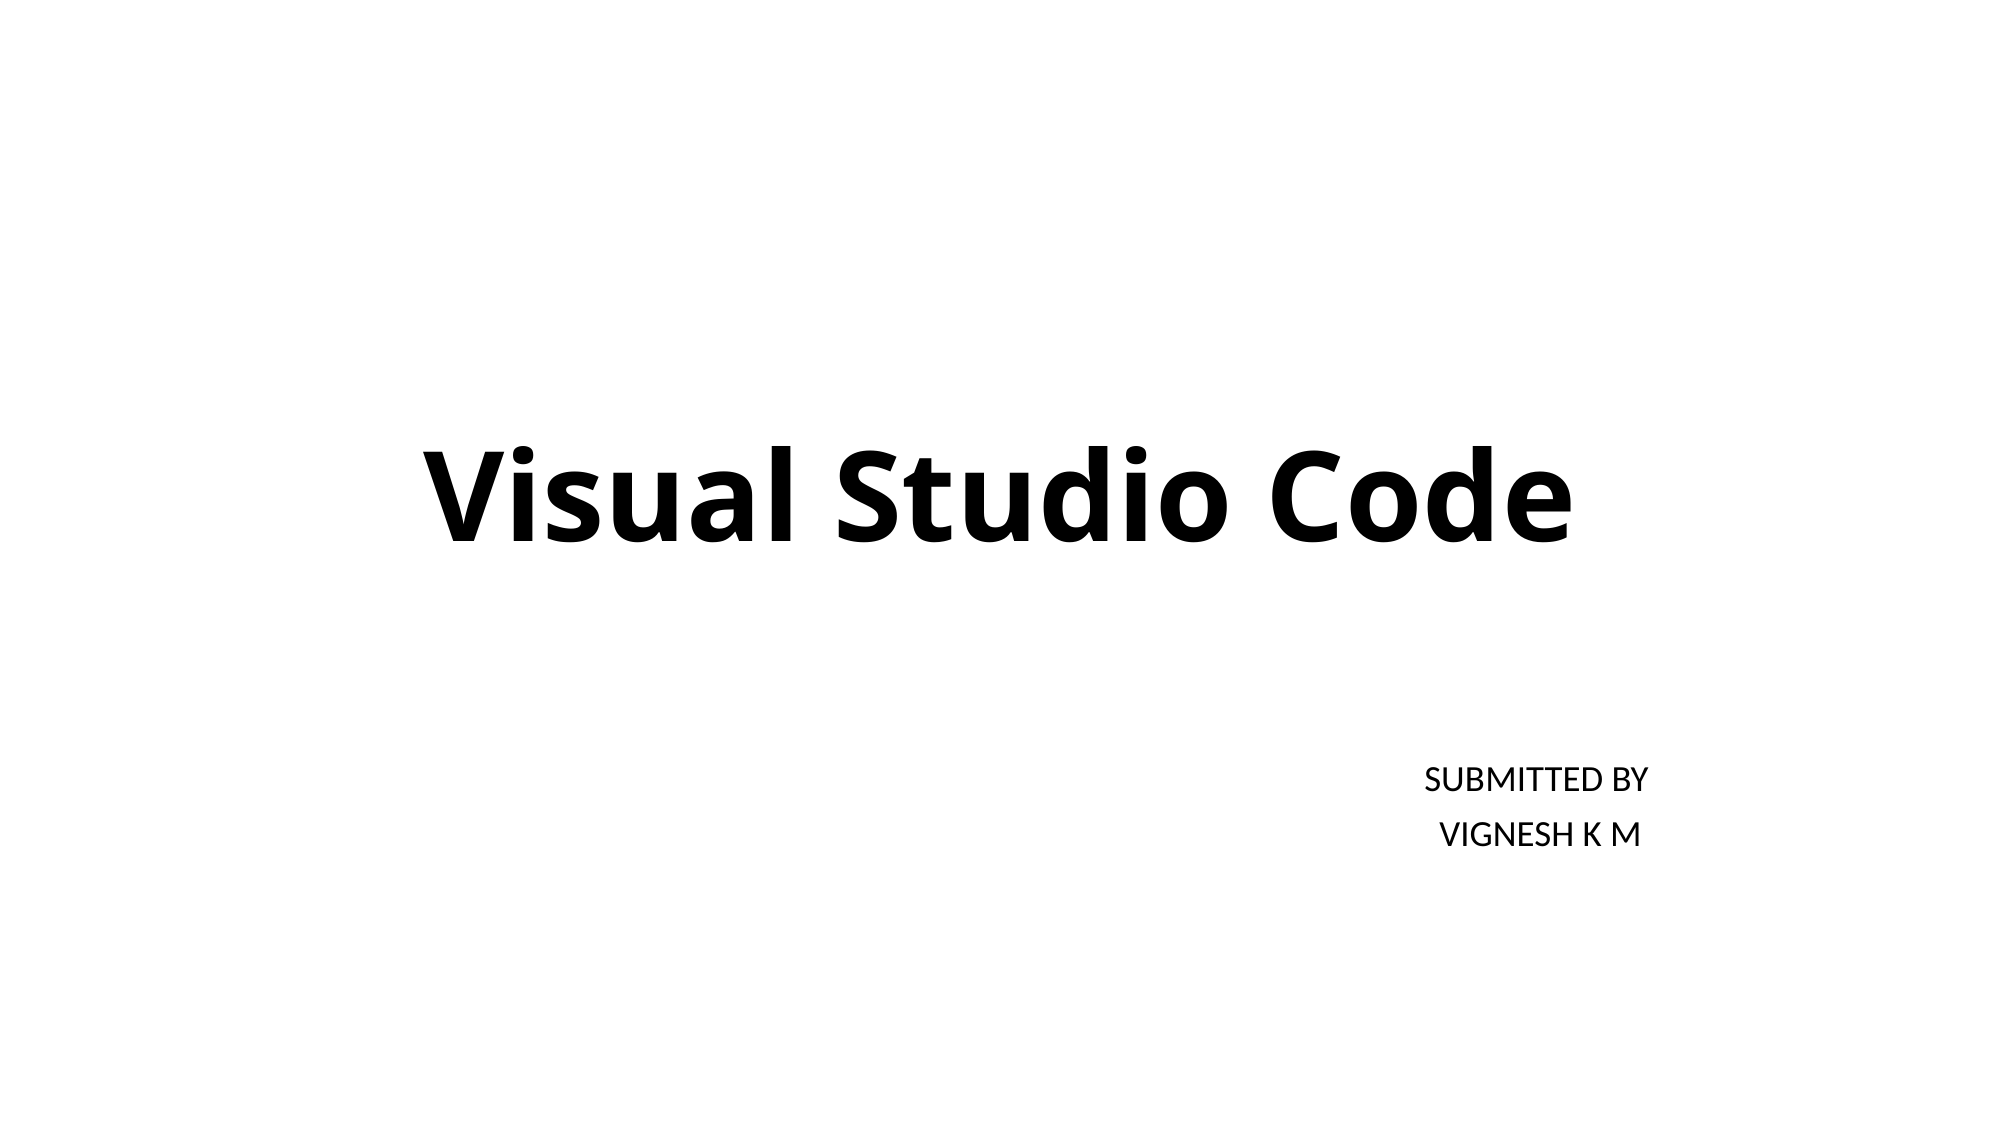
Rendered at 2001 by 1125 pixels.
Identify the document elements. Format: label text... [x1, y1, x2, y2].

subtitle SUBMITTED BY VIGNESH K M [1331, 752, 1750, 863]
title Visual Studio Code [249, 184, 1750, 576]
